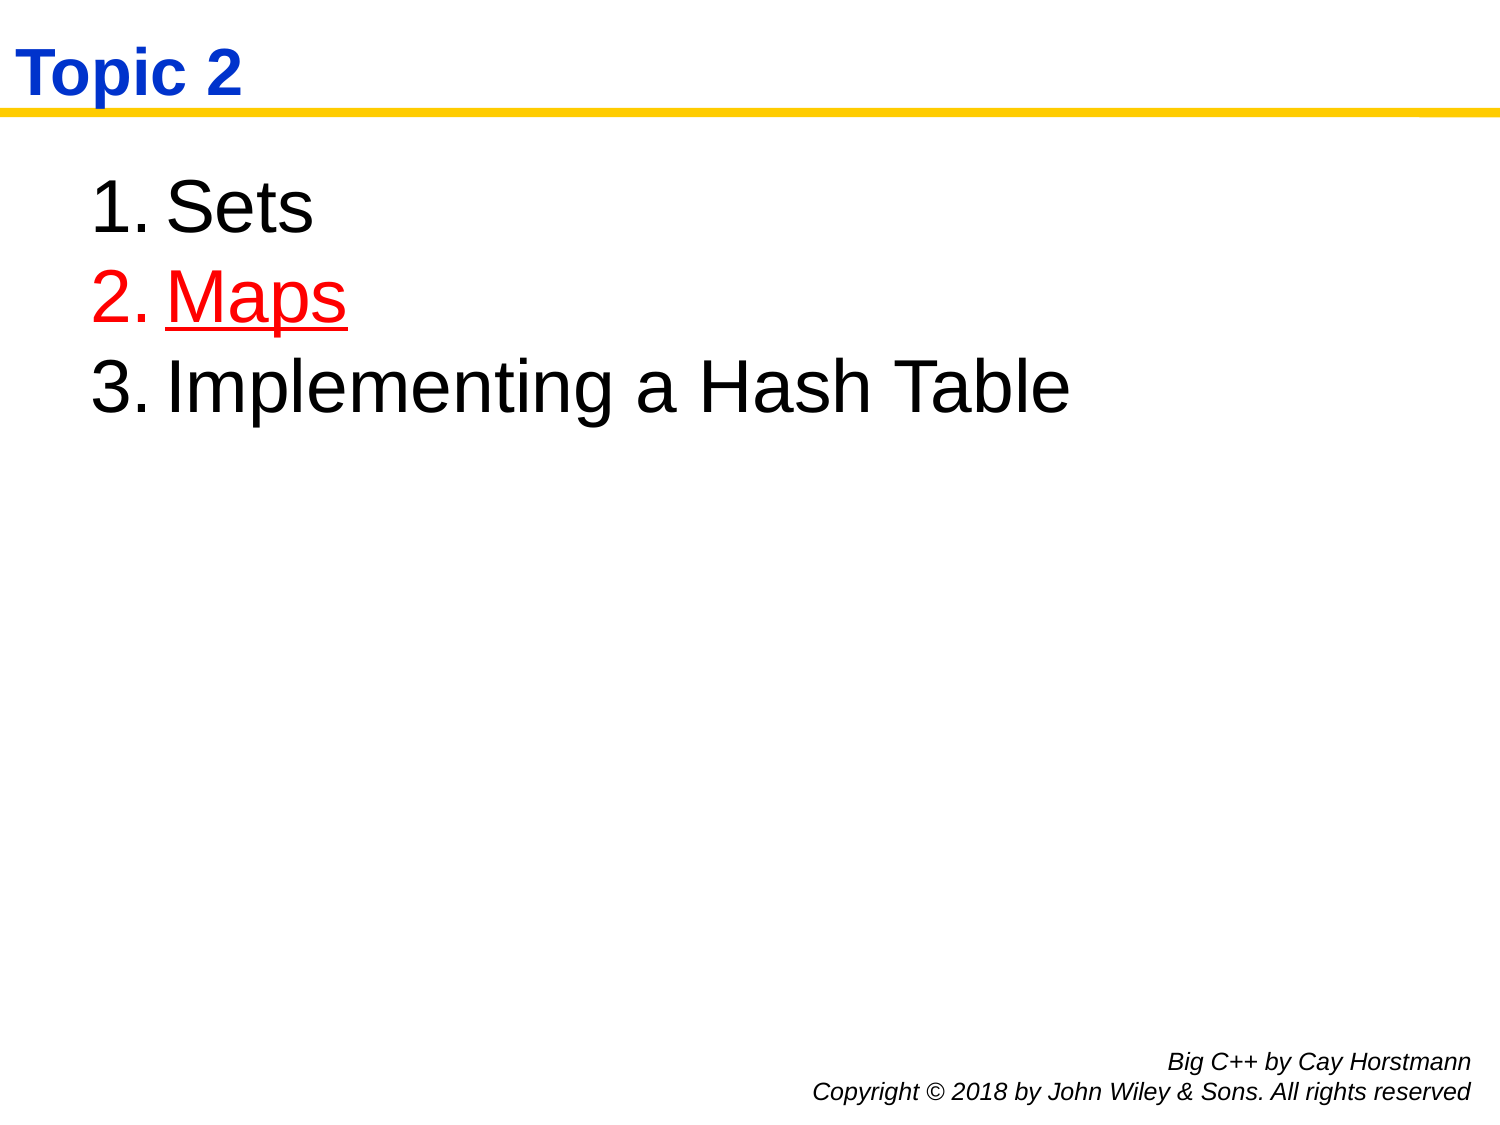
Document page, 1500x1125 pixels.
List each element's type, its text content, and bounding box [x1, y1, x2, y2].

list Sets Maps Implementing a Hash Table [75, 150, 1488, 967]
footer Big C++ by Cay Horstmann Copyright © 2018 by John Wiley & Sons. All rights reserved [624, 1037, 1488, 1101]
title Topic 2 [0, 24, 1455, 113]
